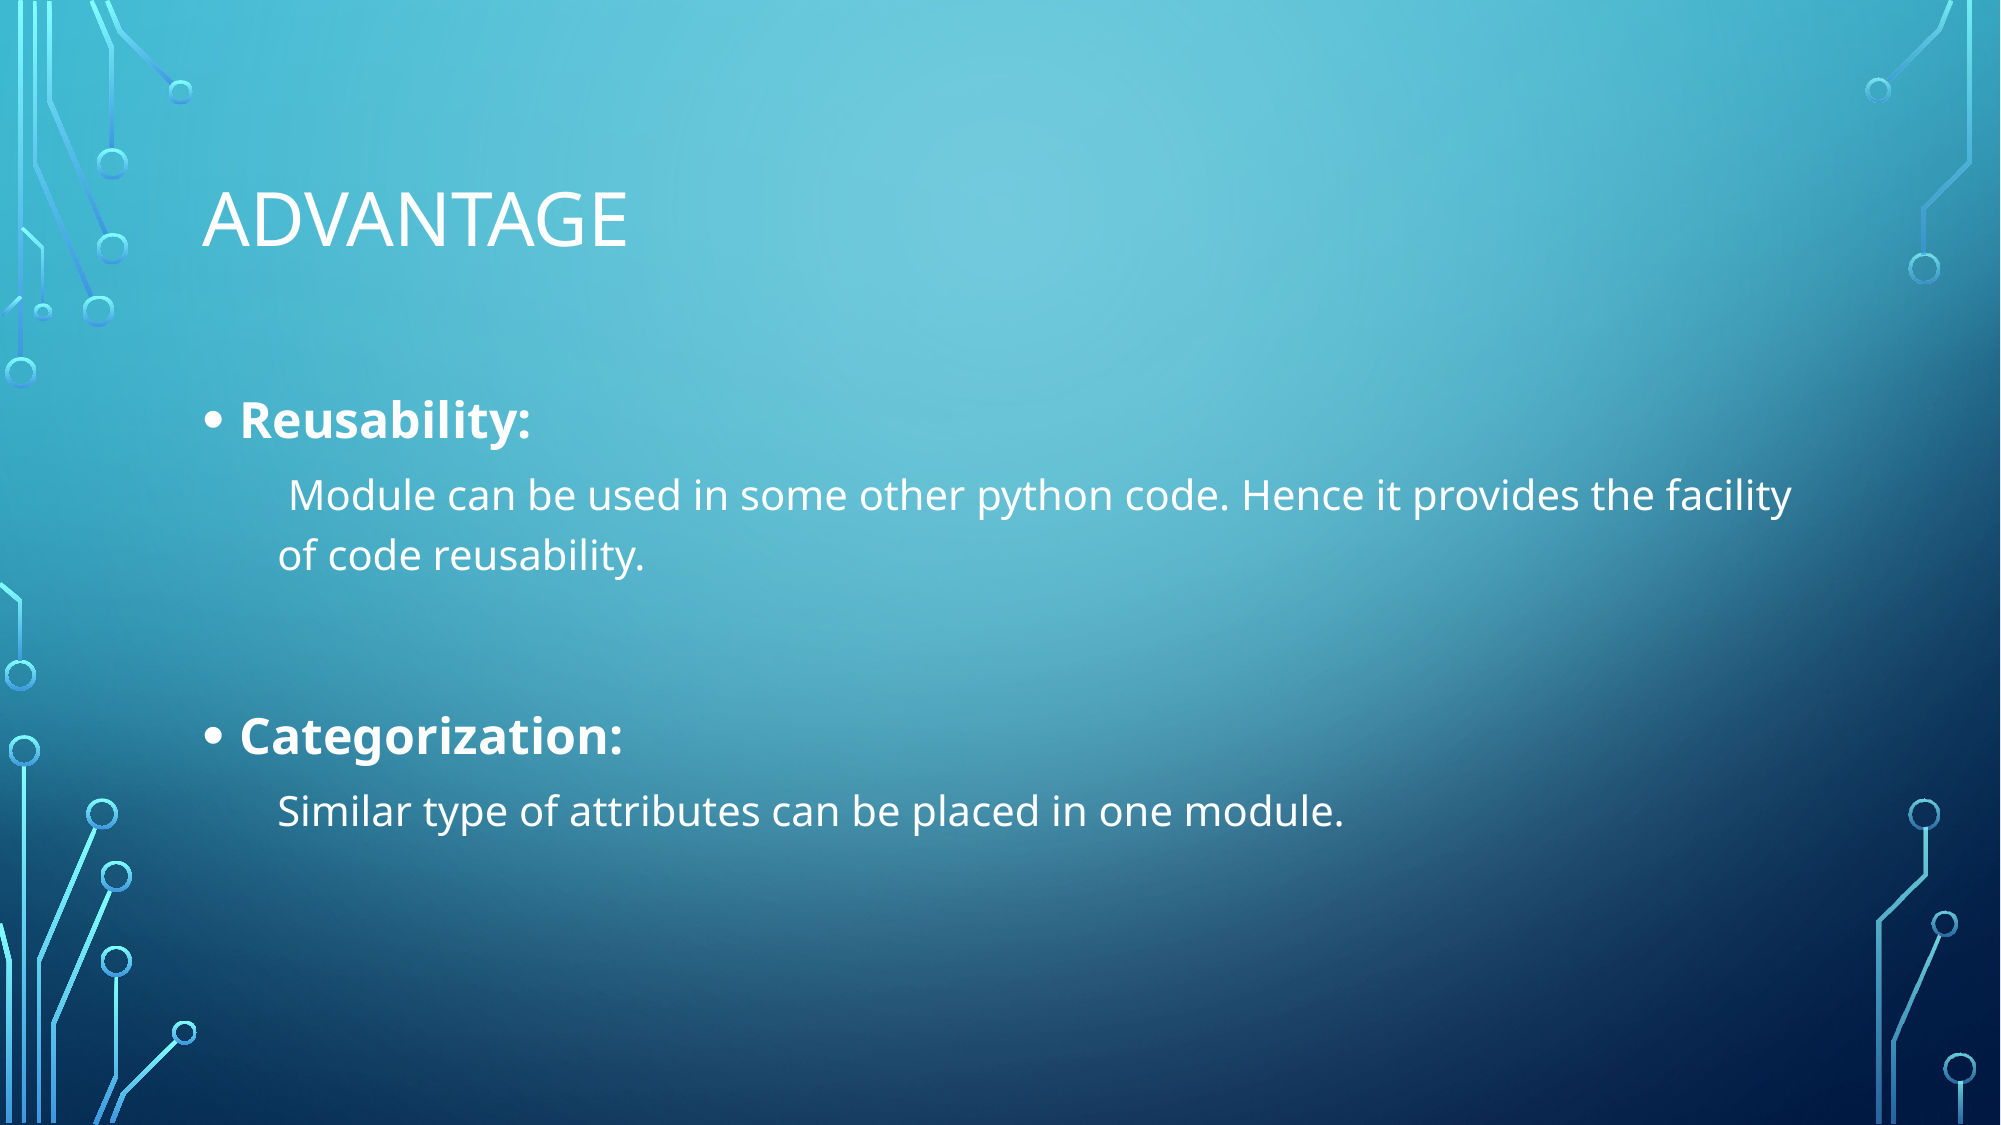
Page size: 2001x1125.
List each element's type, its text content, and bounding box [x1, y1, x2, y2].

list Reusability: Module can be used in some other python code. Hence it provides the facility of code reusability. Categorization: Similar type of attributes can be placed in one module. [187, 369, 1813, 950]
title Advantage [187, 101, 1813, 344]
